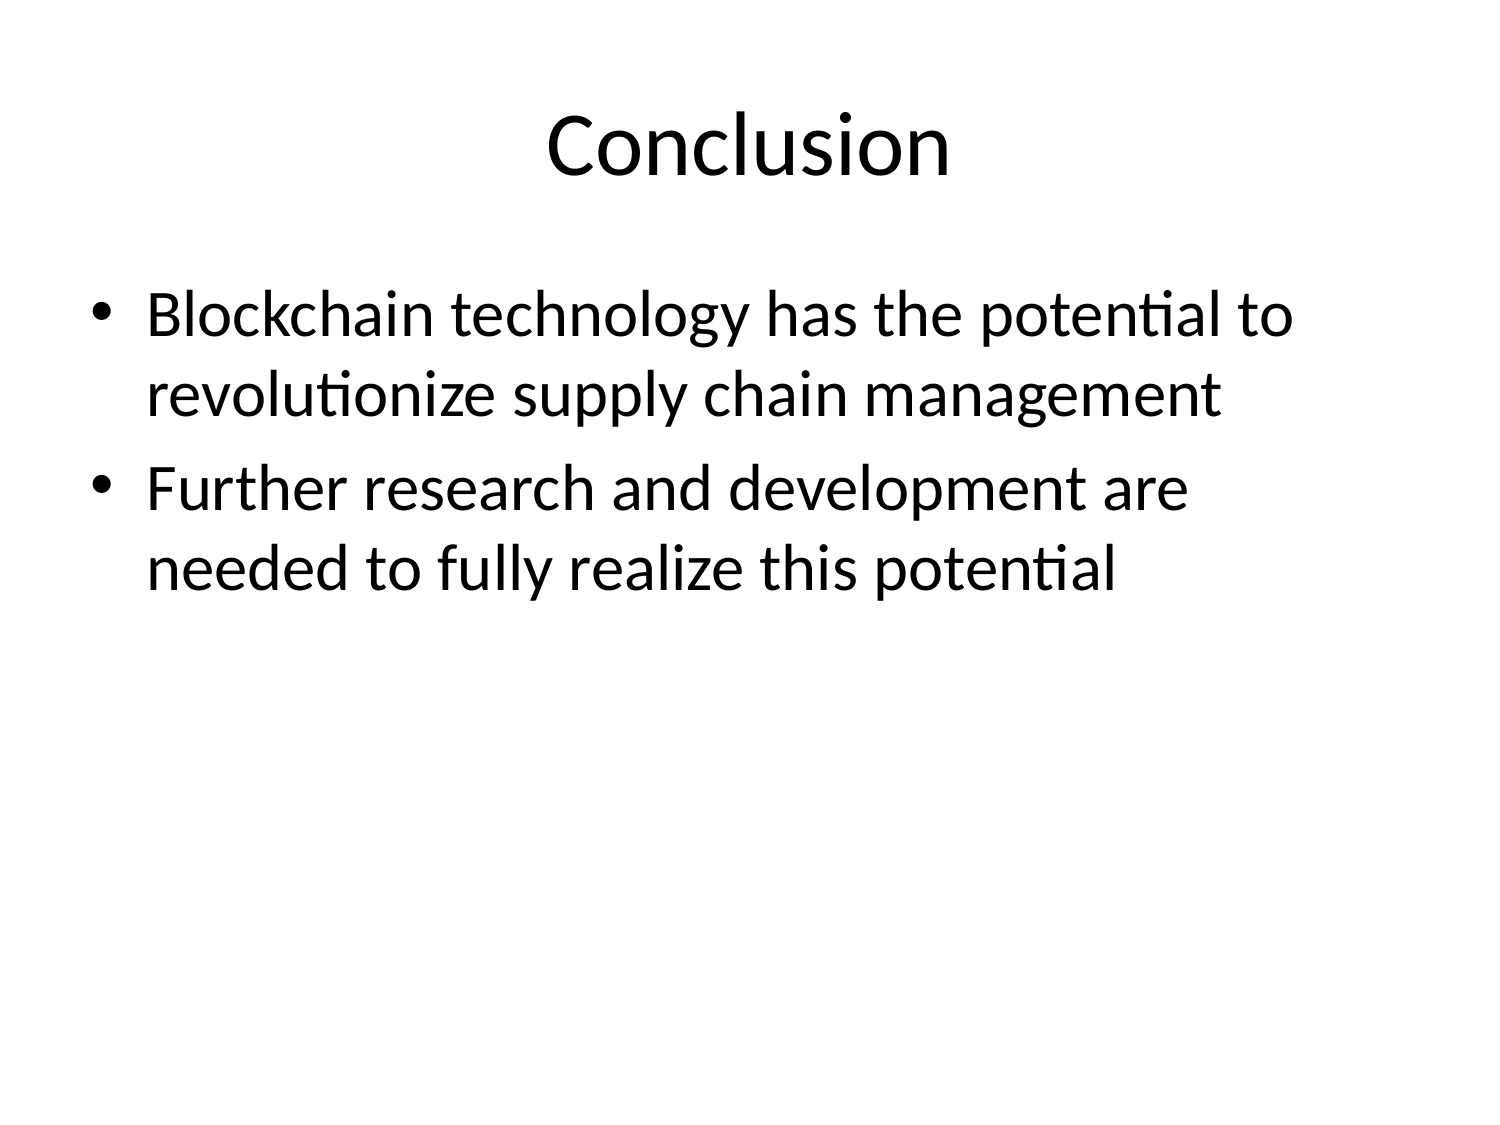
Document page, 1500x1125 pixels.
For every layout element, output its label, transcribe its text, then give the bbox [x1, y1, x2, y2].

title Conclusion [75, 45, 1425, 233]
list Blockchain technology has the potential to revolutionize supply chain management Further research and development are needed to fully realize this potential [75, 262, 1425, 1005]
